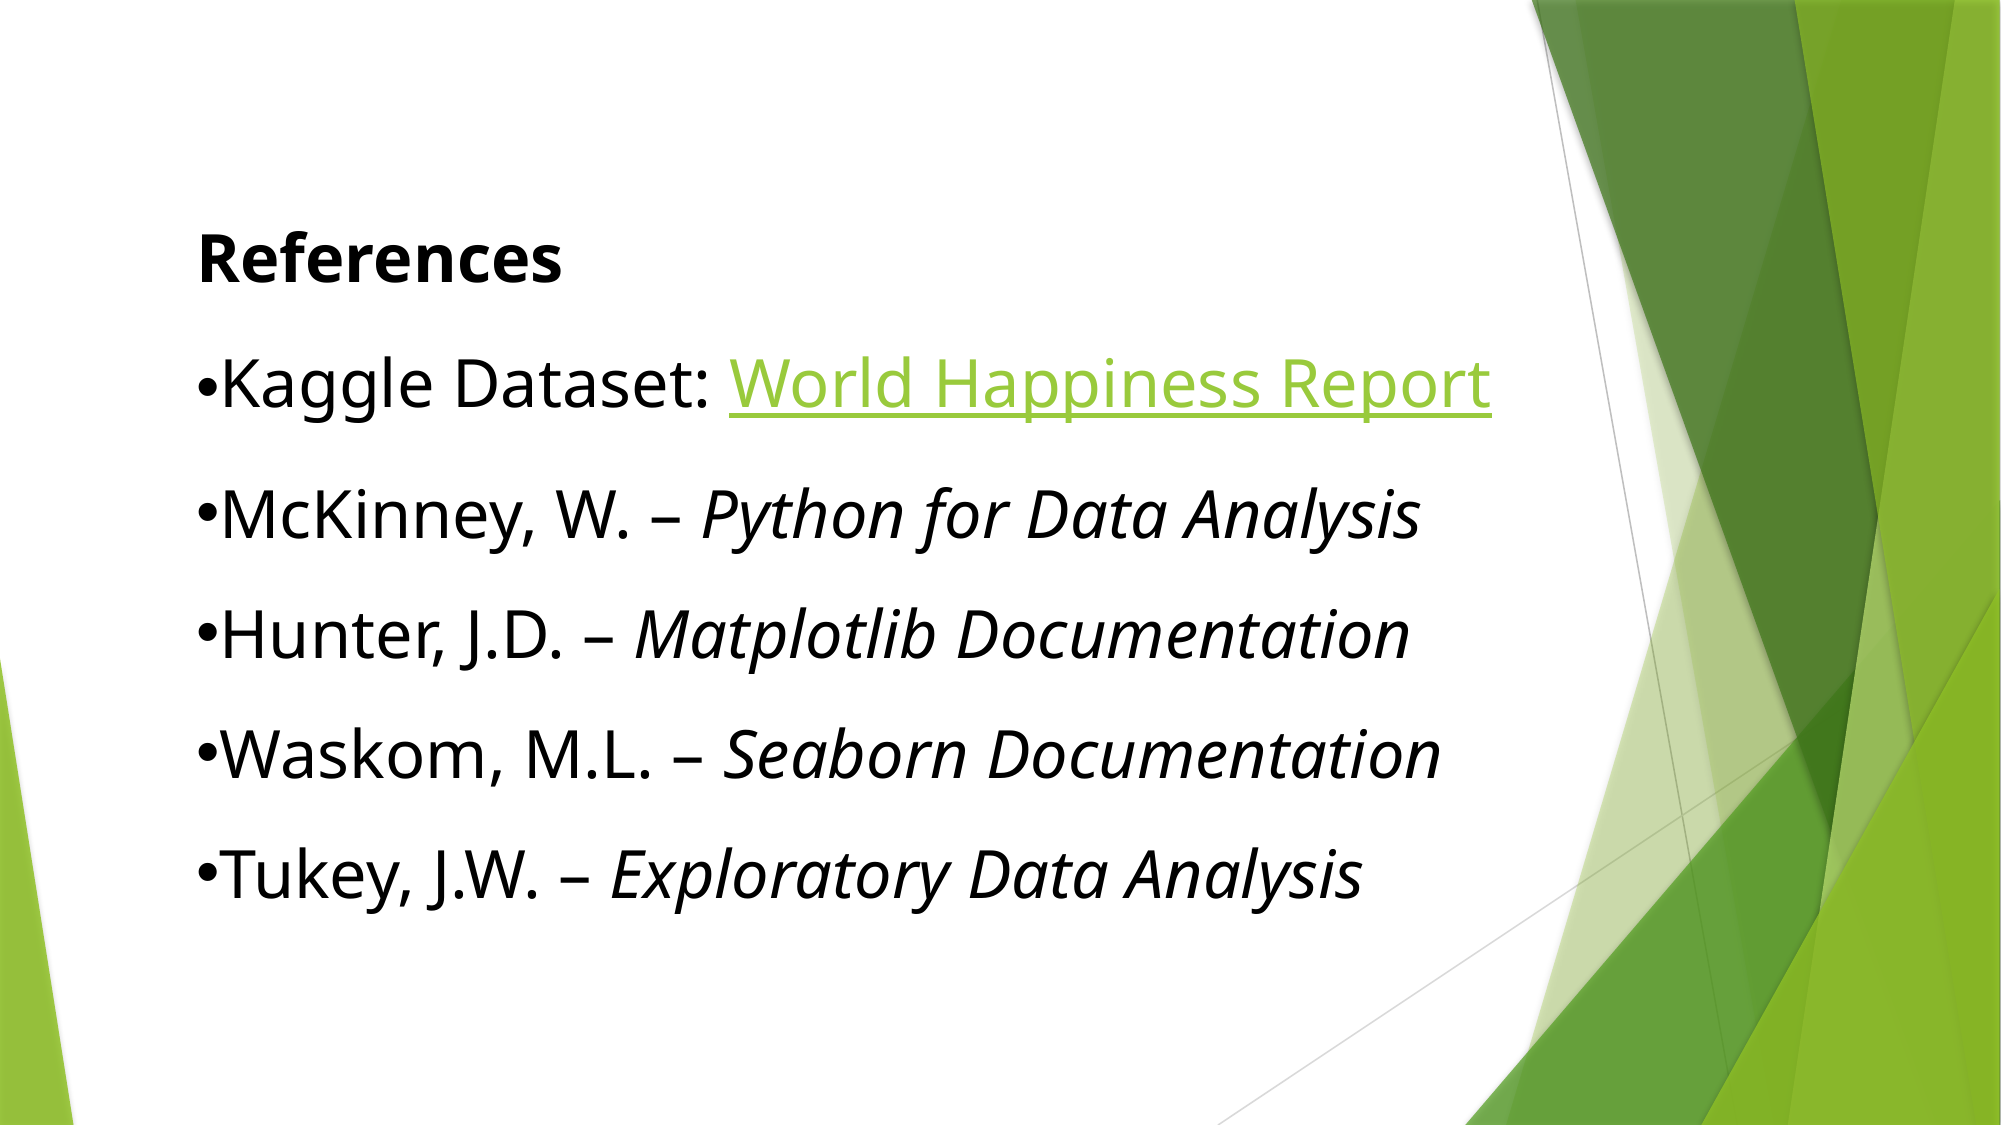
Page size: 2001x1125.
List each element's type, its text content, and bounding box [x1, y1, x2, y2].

text_box References Kaggle Dataset: World Happiness Report McKinney, W. – Python for Data Analysis Hunter, J.D. – Matplotlib Documentation Waskom, M.L. – Seaborn Documentation Tukey, J.W. – Exploratory Data Analysis [181, 168, 1508, 920]
